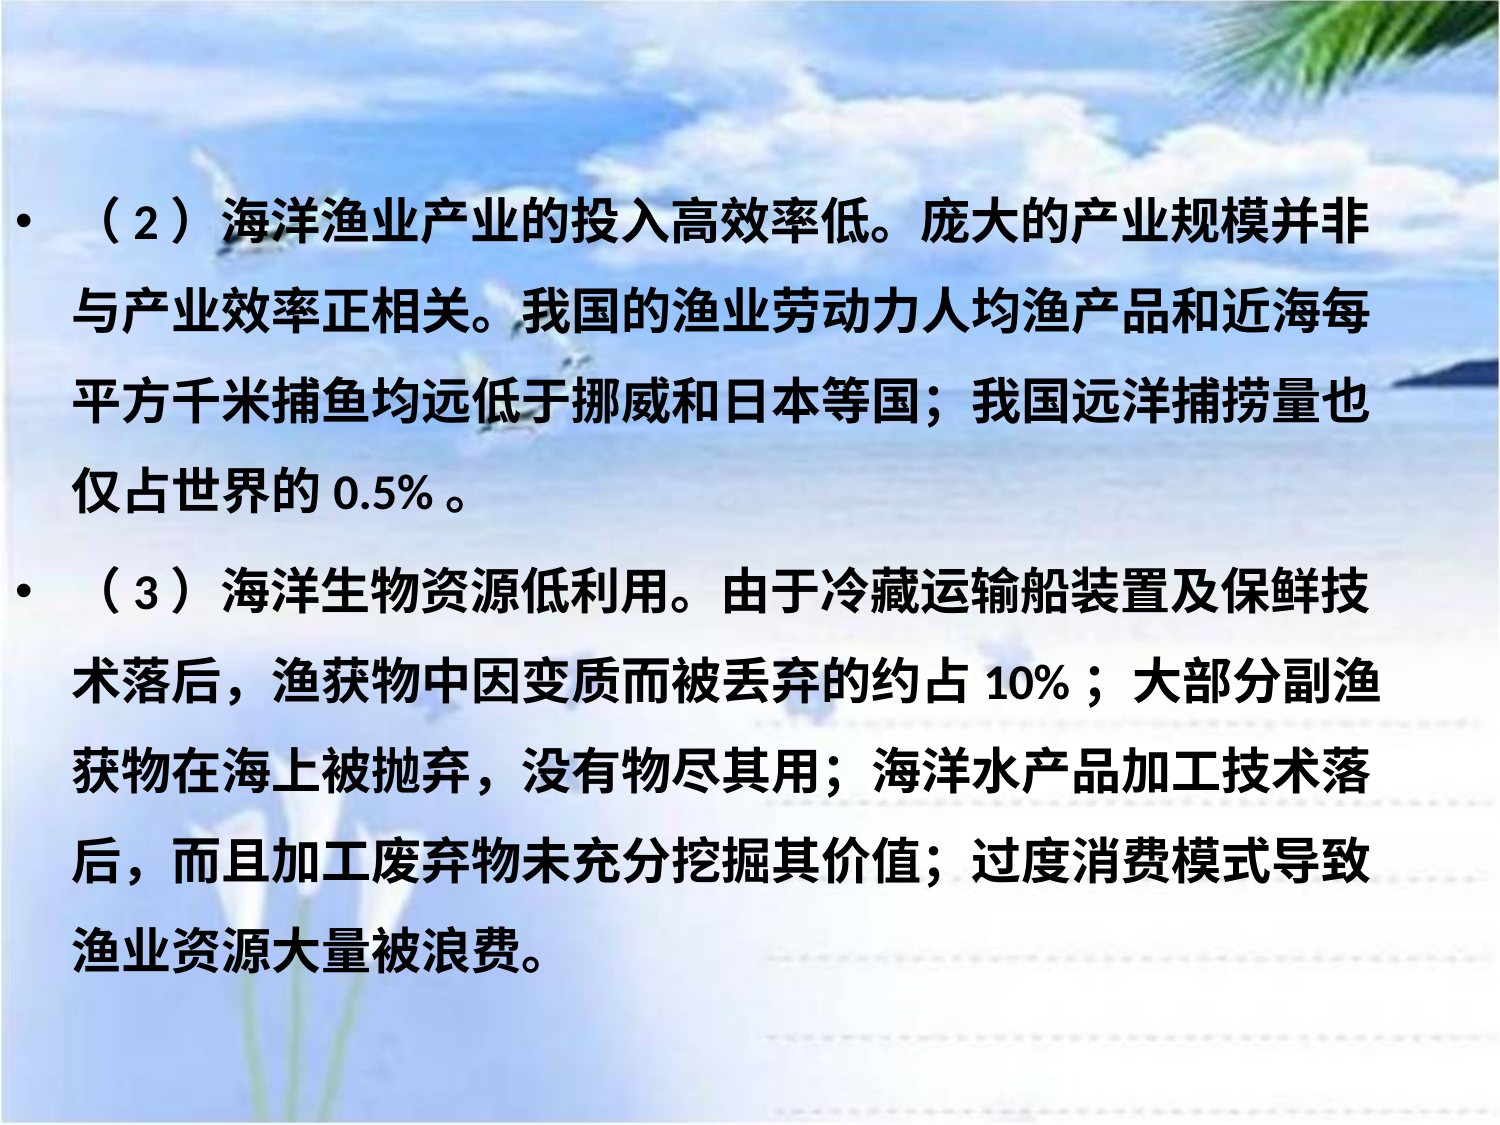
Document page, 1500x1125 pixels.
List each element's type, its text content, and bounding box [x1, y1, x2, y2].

list （2）海洋渔业产业的投入高效率低。庞大的产业规模并非与产业效率正相关。我国的渔业劳动力人均渔产品和近海每平方千米捕鱼均远低于挪威和日本等国；我国远洋捕捞量也仅占世界的0.5%。 （3）海洋生物资源低利用。由于冷藏运输船装置及保鲜技术落后，渔获物中因变质而被丢弃的约占10%；大部分副渔获物在海上被抛弃，没有物尽其用；海洋水产品加工技术落后，而且加工废弃物未充分挖掘其价值；过度消费模式导致渔业资源大量被浪费。 [0, 152, 1430, 1005]
picture [0, 0, 1500, 1125]
